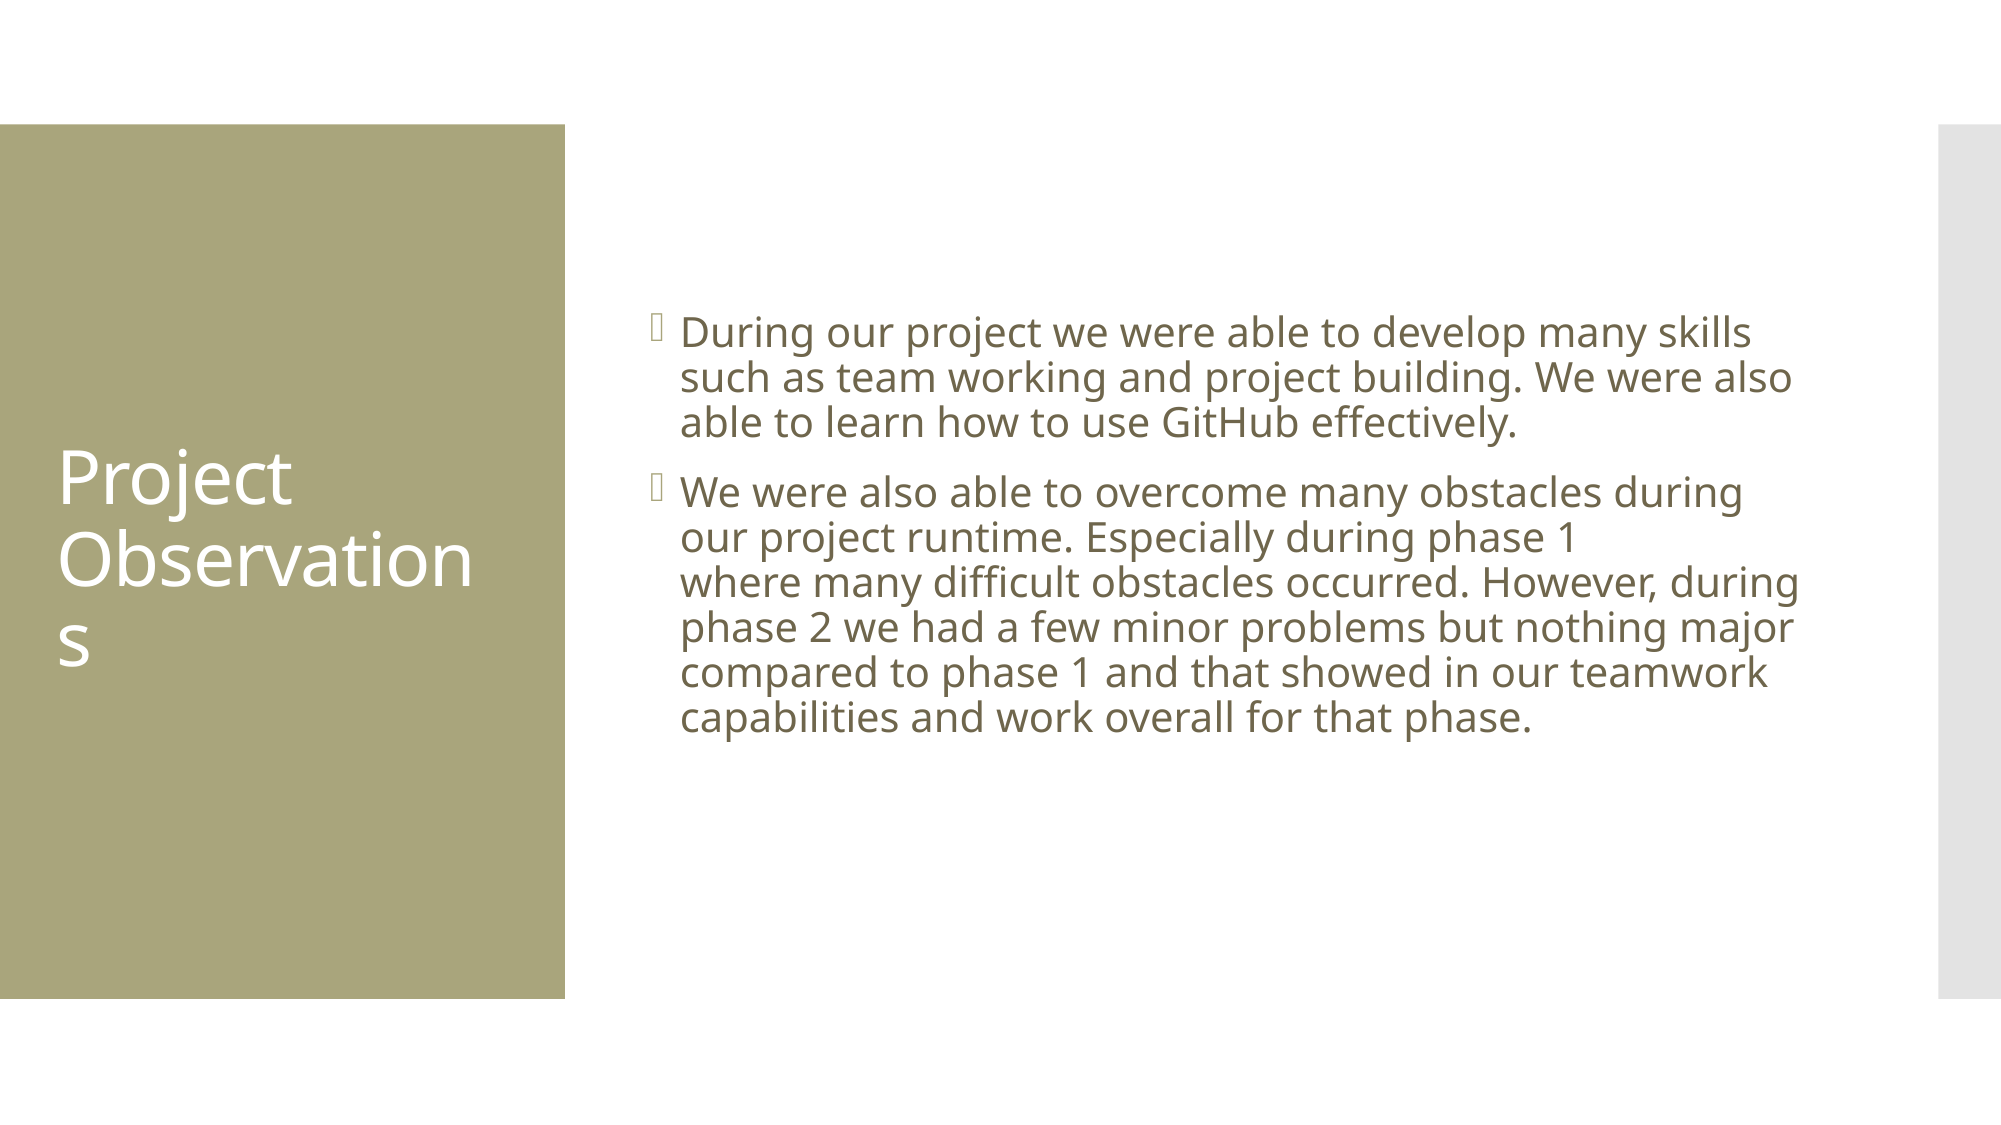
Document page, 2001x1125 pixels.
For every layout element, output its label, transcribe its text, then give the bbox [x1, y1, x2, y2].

list During our project we were able to develop many skills such as team working and project building. We were also able to learn how to use GitHub effectively. We were also able to overcome many obstacles during our project runtime. Especially during phase 1 where many difficult obstacles occurred. However, during phase 2 we had a few minor problems but nothing major compared to phase 1 and that showed in our teamwork capabilities and work overall for that phase. [634, 141, 1835, 982]
title Project Observations [41, 184, 525, 940]
